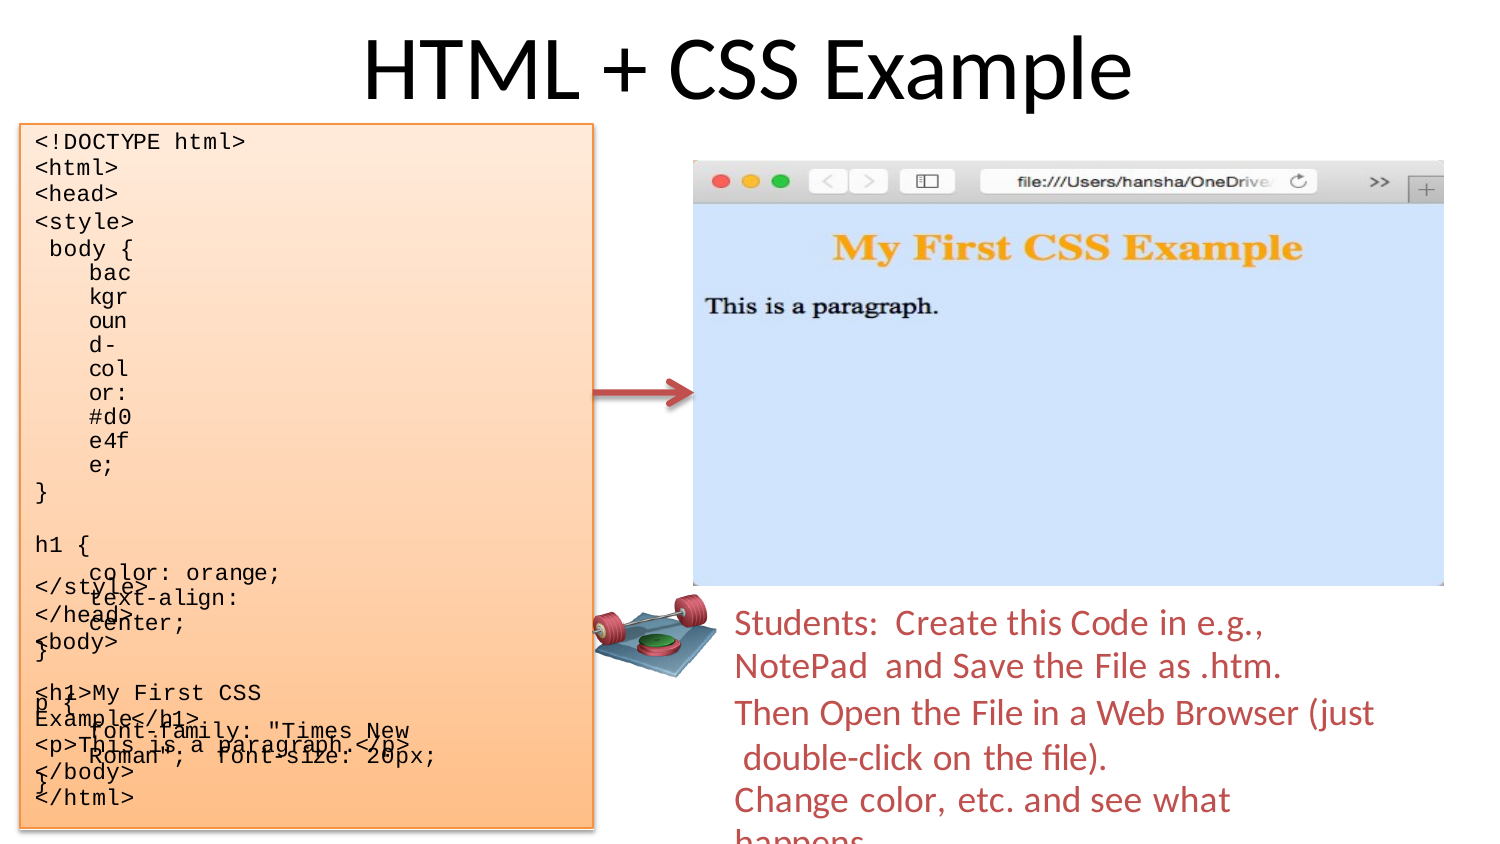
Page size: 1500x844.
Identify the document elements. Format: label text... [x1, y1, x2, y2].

text_box Students: Create this Code in e.g., NotePad and Save the File as .htm. Then Open the File in a Web Browser (just double-click on the file). Change color, etc. and see what happens. [732, 687, 1392, 844]
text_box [581, 160, 1444, 680]
title HTML + CSS Example [360, 6, 1138, 150]
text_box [8, 114, 605, 844]
